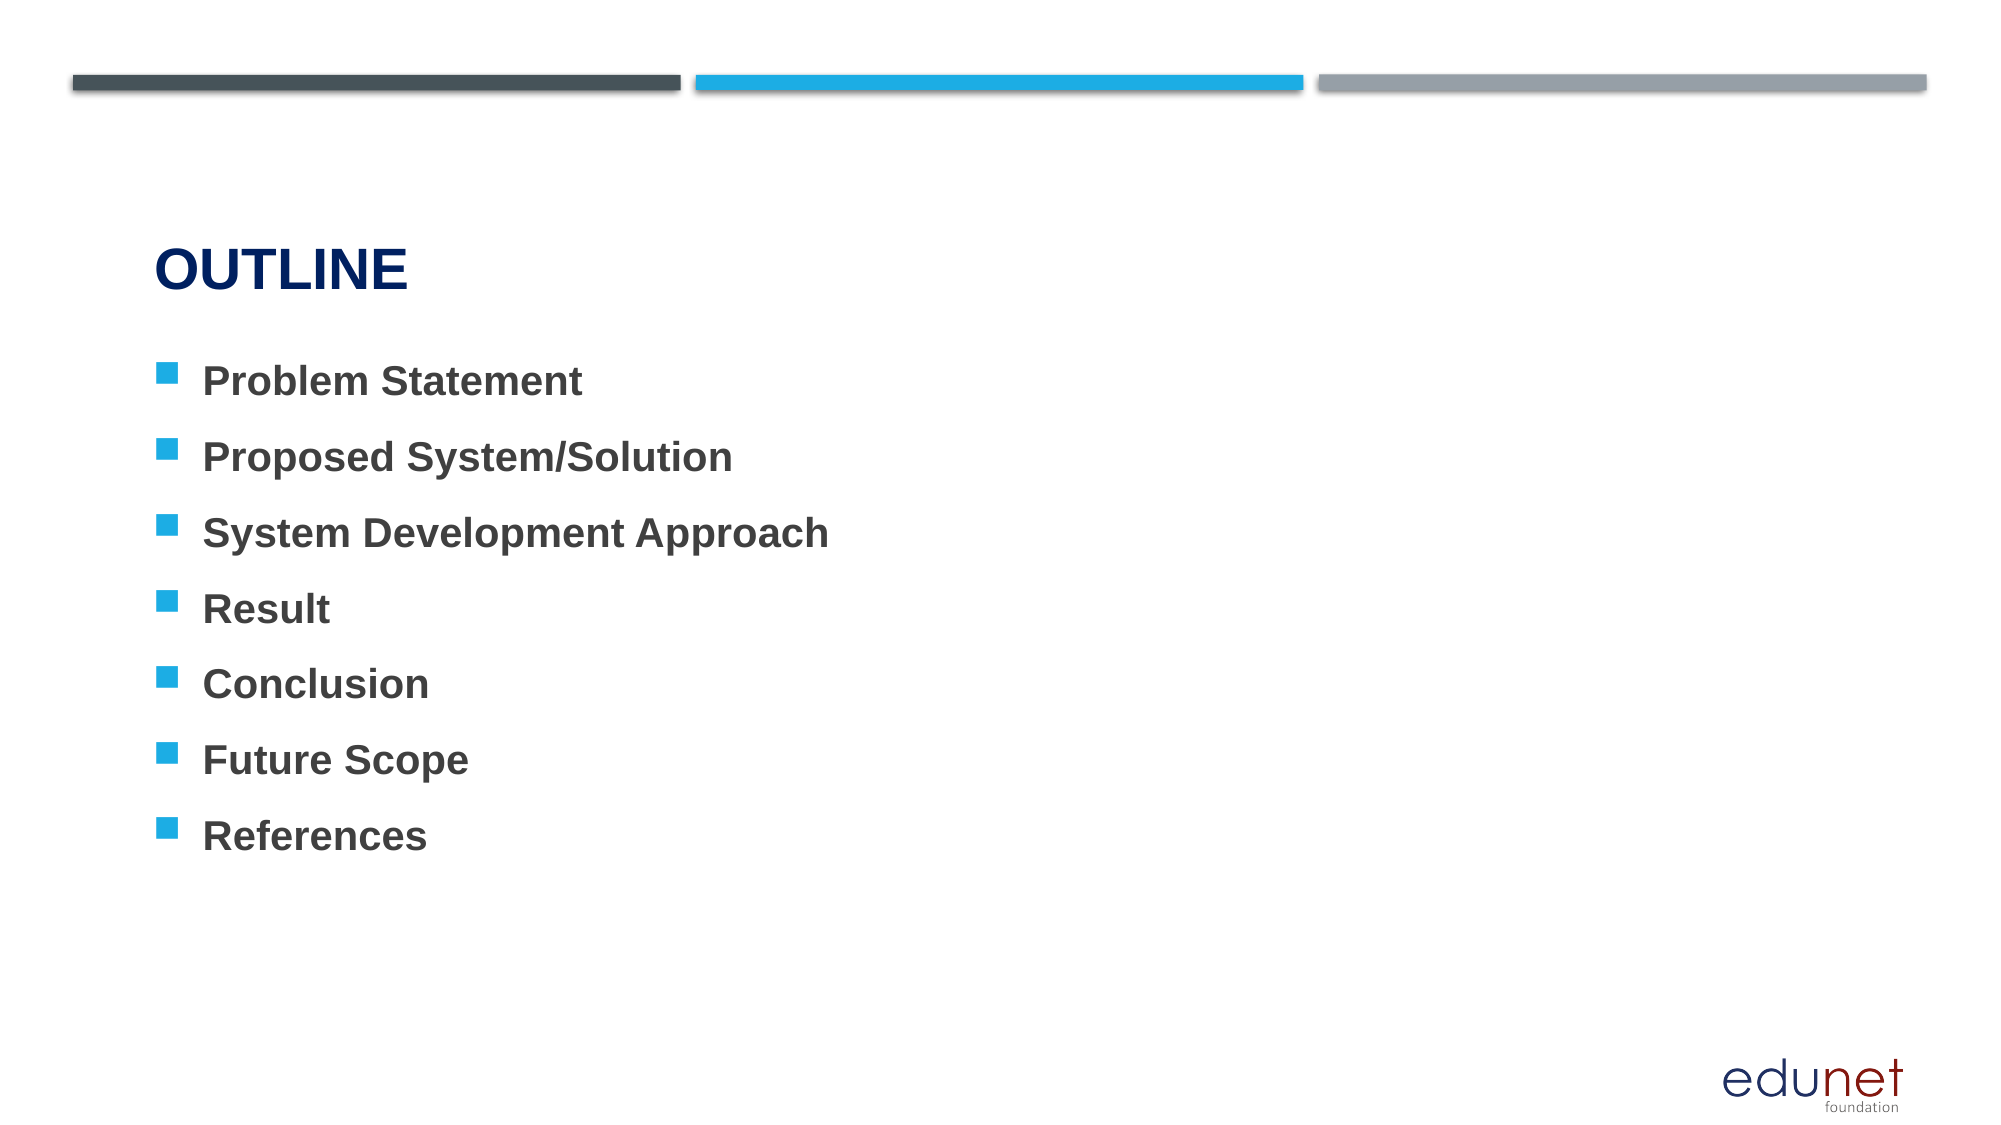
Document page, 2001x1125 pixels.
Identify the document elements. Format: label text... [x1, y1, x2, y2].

title OUTLINE [139, 91, 1865, 265]
list Problem Statement Proposed System/Solution System Development Approach Result Conclusion Future Scope References [137, 265, 1945, 1125]
